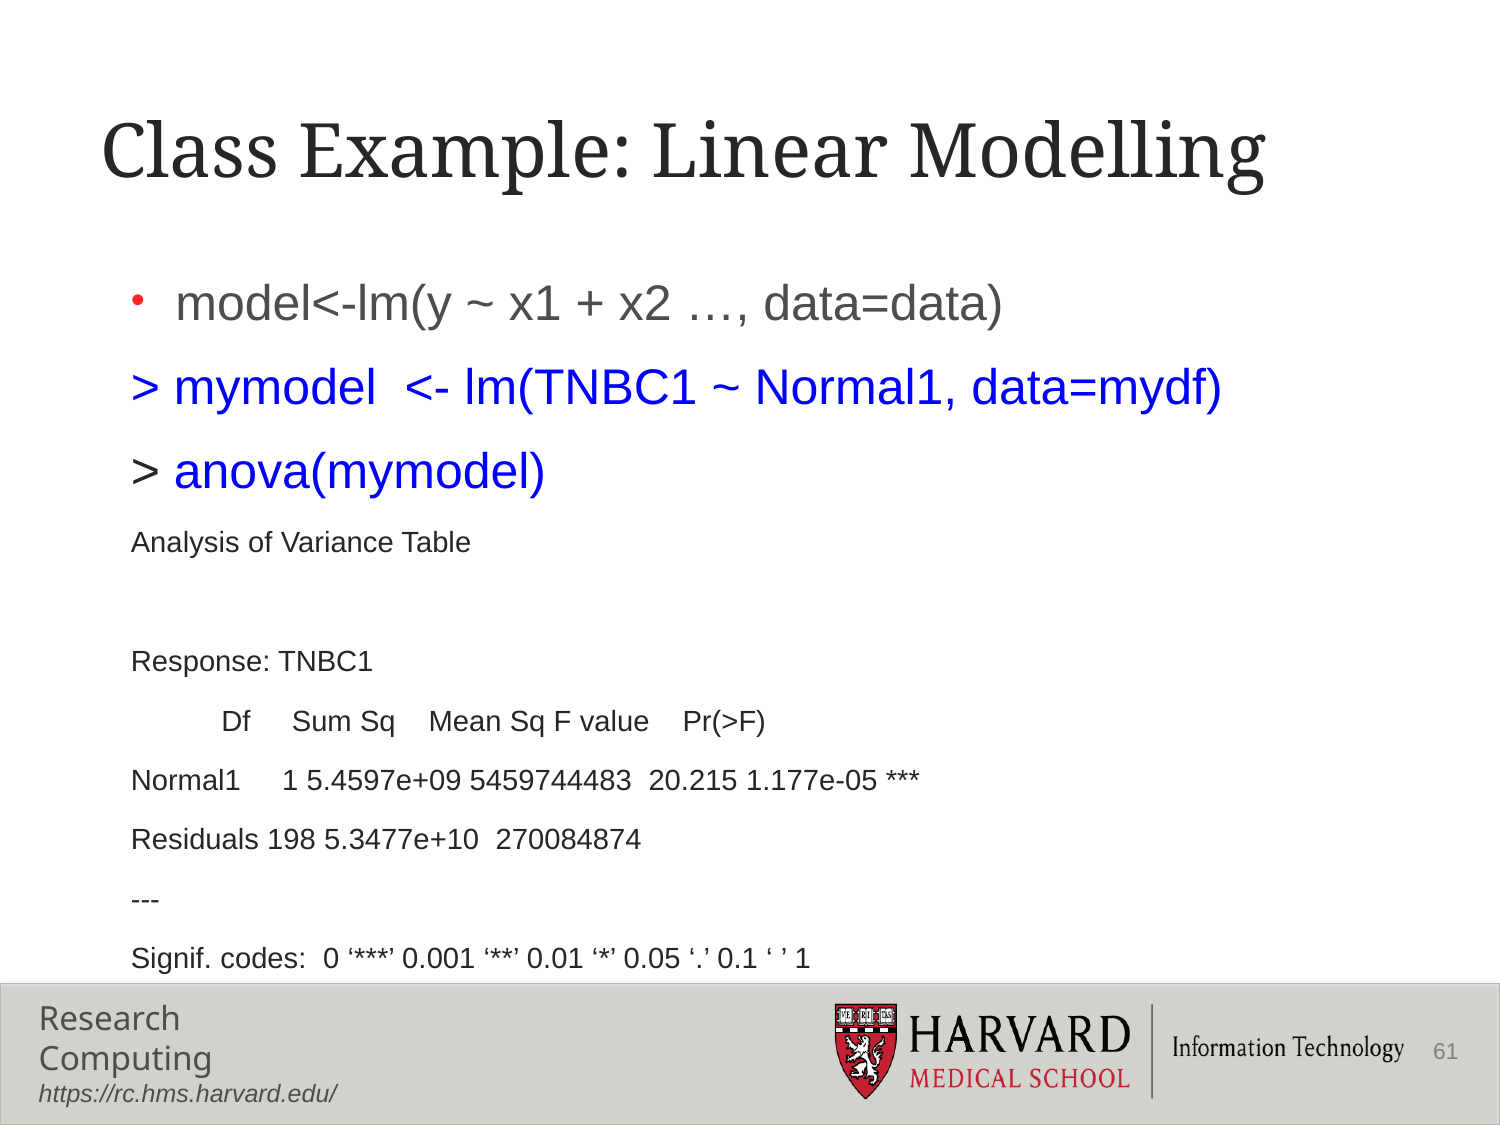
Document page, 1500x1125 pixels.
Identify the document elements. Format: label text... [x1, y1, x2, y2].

title Class Example: Linear Modelling [100, 37, 1438, 200]
list model<-lm(y ~ x1 + x2 …, data=data) > mymodel <- lm(TNBC1 ~ Normal1, data=mydf) > anova(mymodel) Analysis of Variance Table Response: TNBC1 Df Sum Sq Mean Sq F value Pr(>F) Normal1 1 5.4597e+09 5459744483 20.215 1.177e-05 *** Residuals 198 5.3477e+10 270084874 --- Signif. codes: 0 ‘***’ 0.001 ‘**’ 0.01 ‘*’ 0.05 ‘.’ 0.1 ‘ ’ 1 [100, 262, 1438, 1000]
